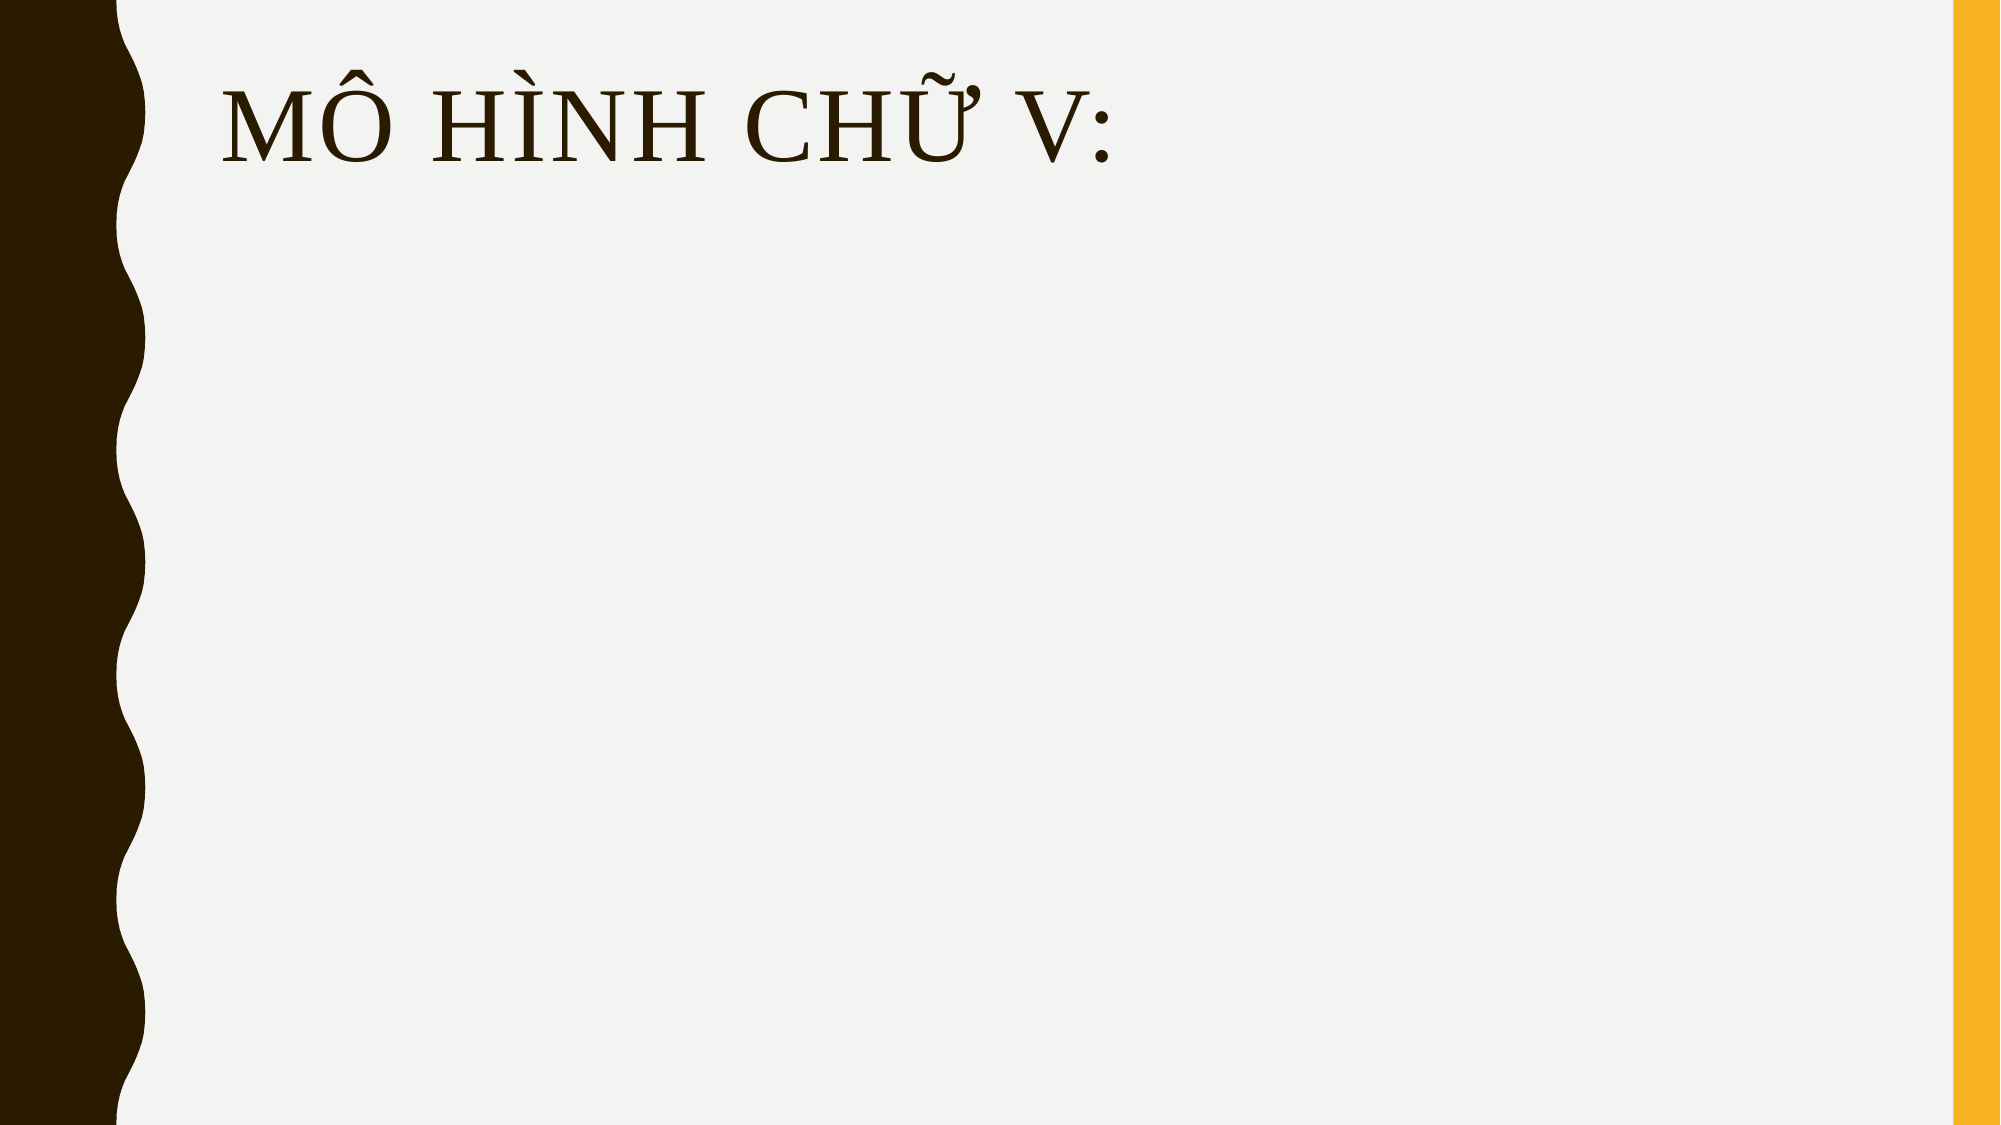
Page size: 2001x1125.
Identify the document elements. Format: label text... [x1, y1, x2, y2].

title Mô hình chữ v: [205, 62, 1875, 308]
